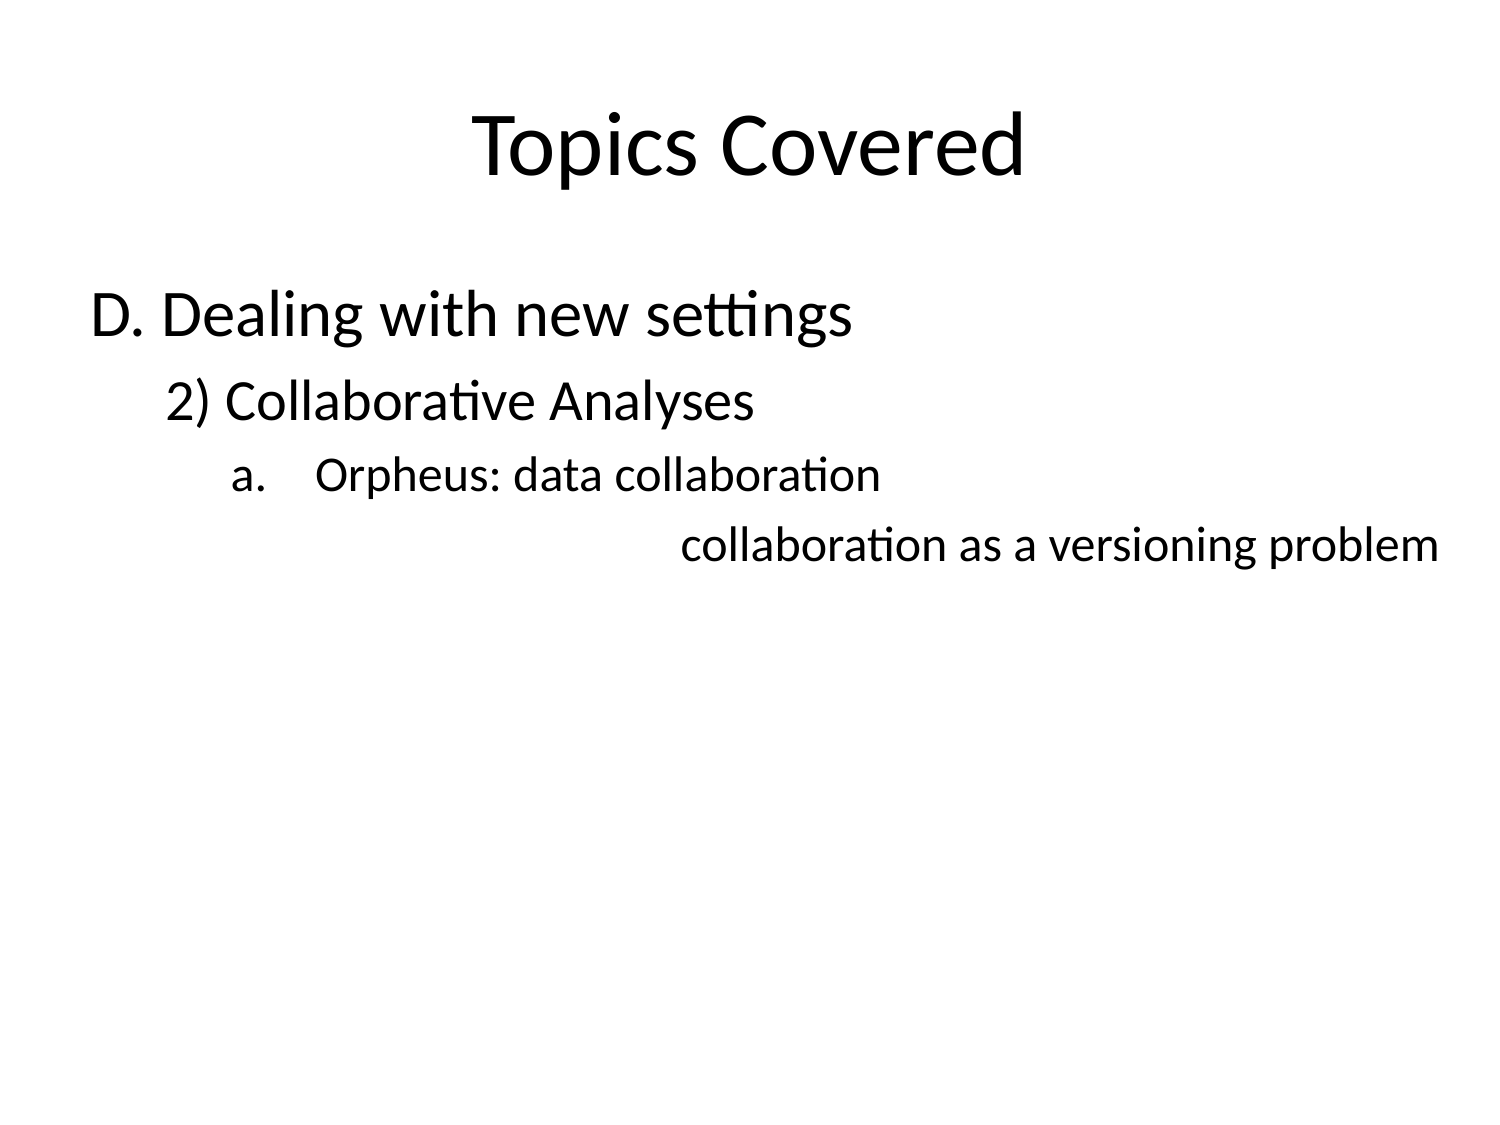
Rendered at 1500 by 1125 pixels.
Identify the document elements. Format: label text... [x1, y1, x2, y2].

list D. Dealing with new settings 2) Collaborative Analyses Orpheus: data collaboration collaboration as a versioning problem [75, 262, 1476, 1086]
title Topics Covered [75, 45, 1425, 233]
